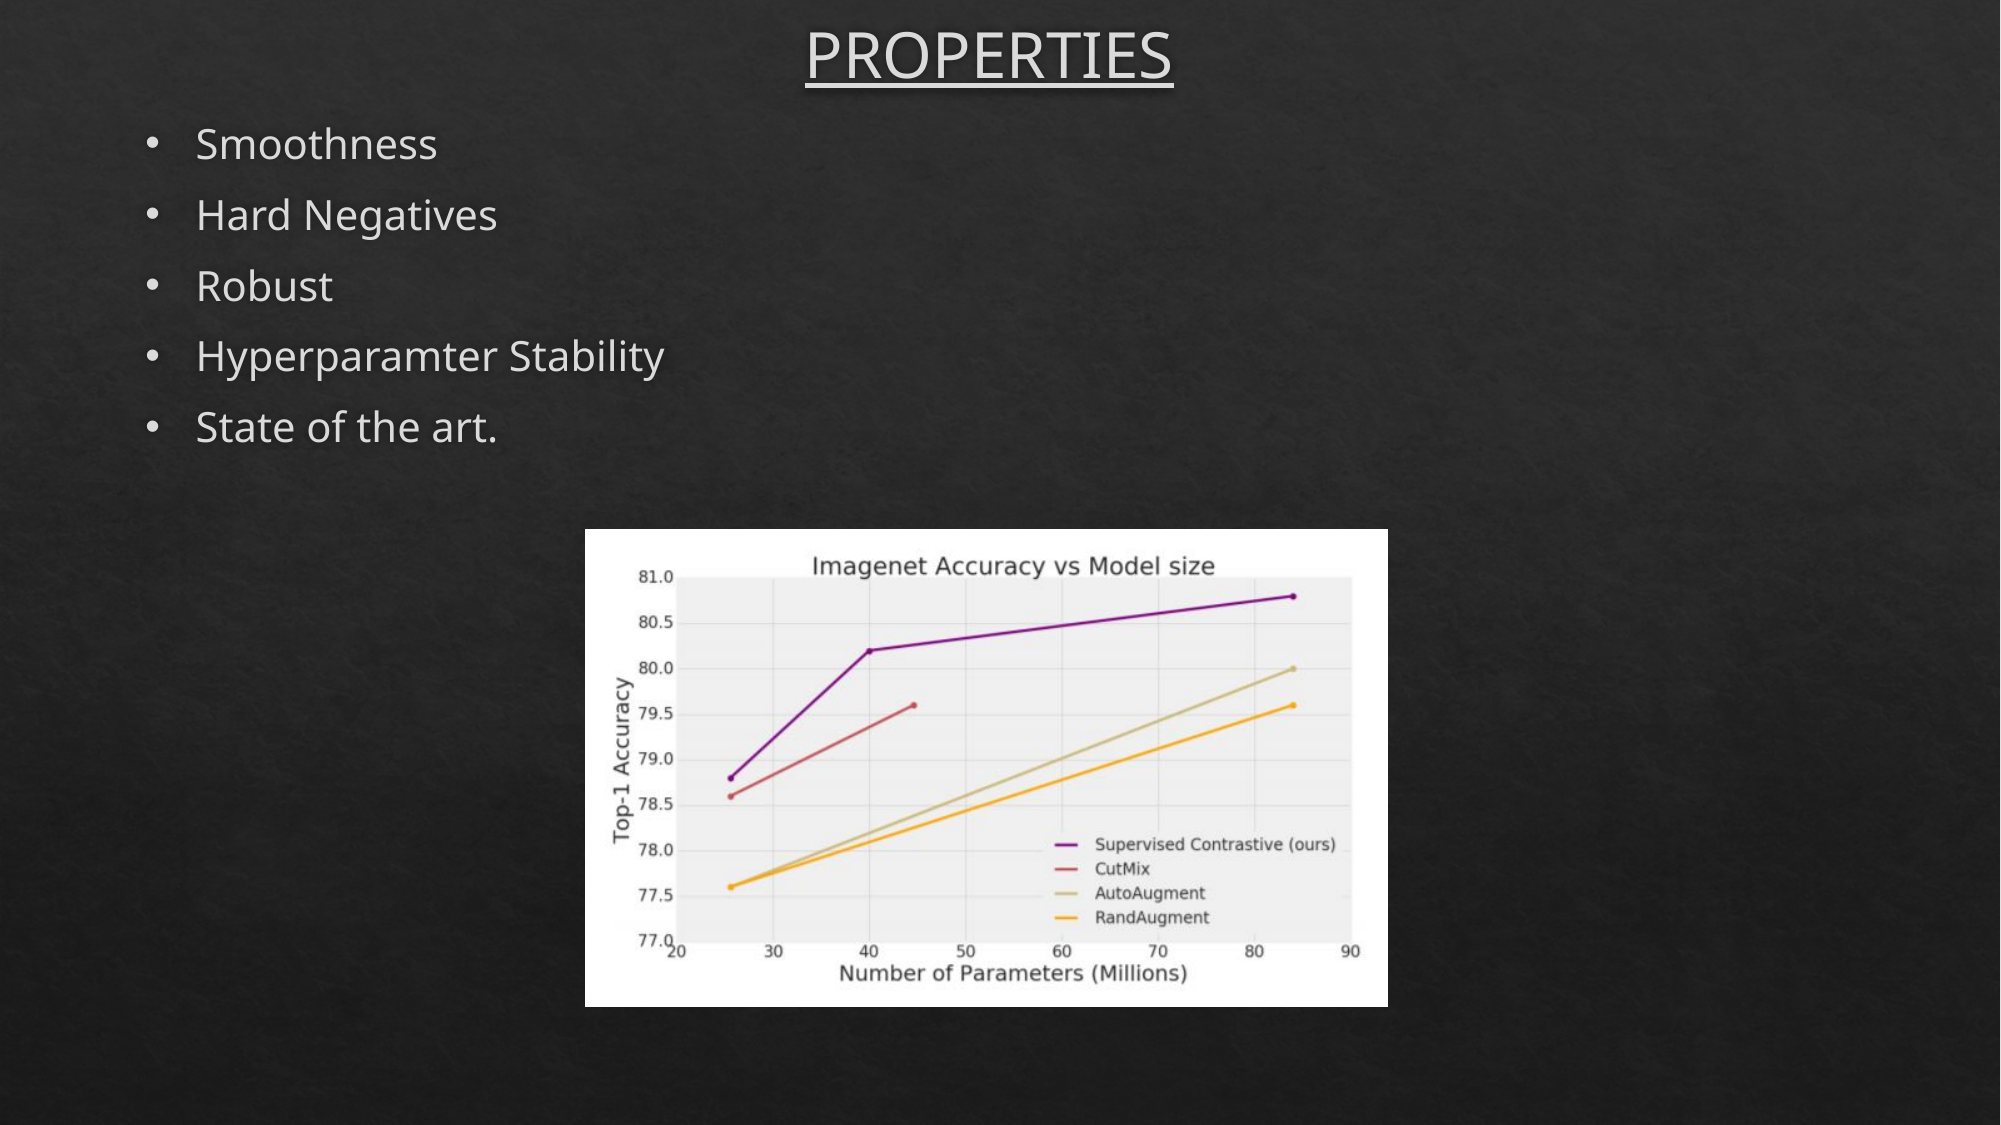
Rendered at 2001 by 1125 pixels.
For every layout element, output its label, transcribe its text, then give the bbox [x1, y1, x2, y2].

list Smoothness Hard Negatives Robust Hyperparamter Stability State of the art. [124, 110, 1849, 950]
picture [0, 0, 2001, 1125]
title PROPERTIES [149, 0, 1849, 98]
